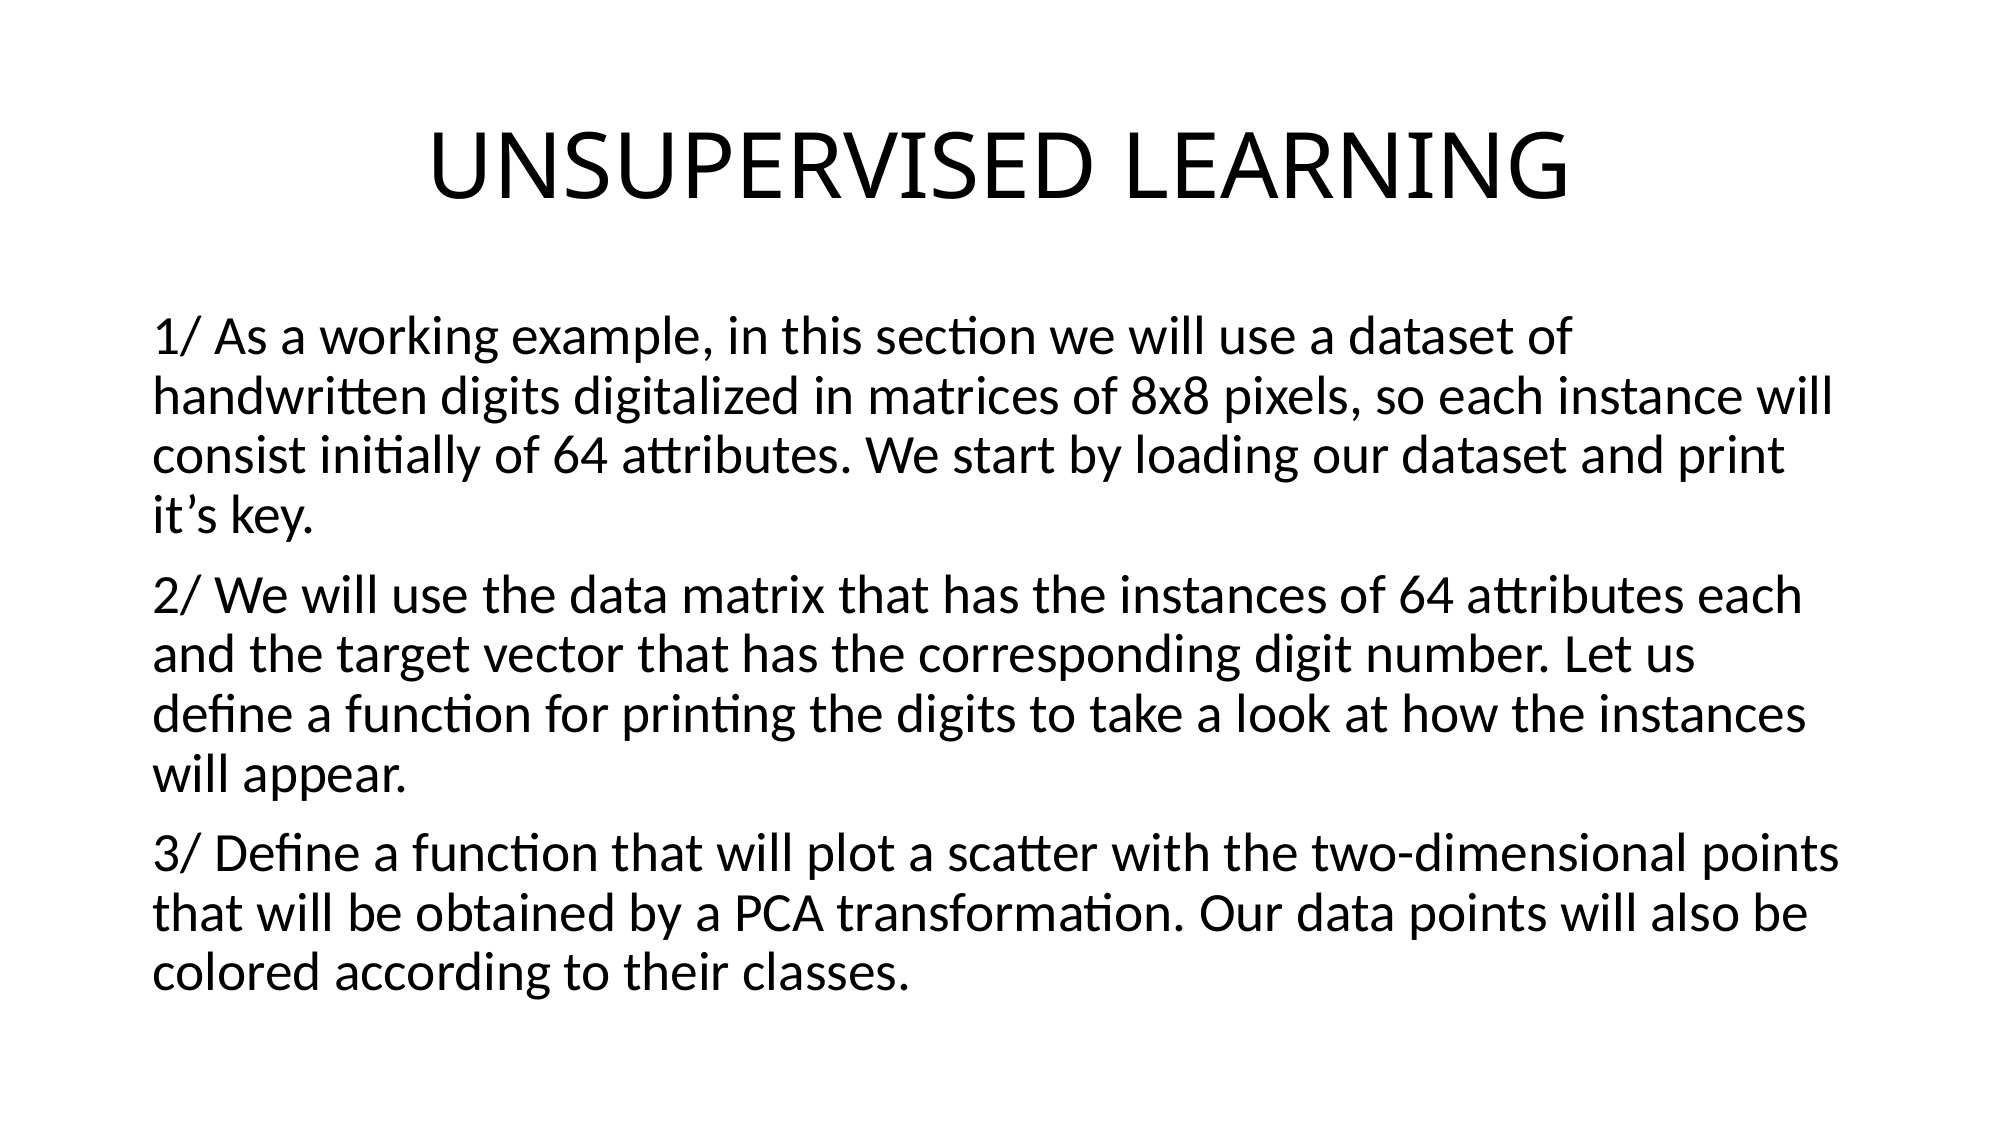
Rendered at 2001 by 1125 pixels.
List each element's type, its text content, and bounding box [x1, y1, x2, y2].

list 1/ As a working example, in this section we will use a dataset of handwritten digits digitalized in matrices of 8x8 pixels, so each instance will consist initially of 64 attributes. We start by loading our dataset and print it’s key. 2/ We will use the data matrix that has the instances of 64 attributes each and the target vector that has the corresponding digit number. Let us define a function for printing the digits to take a look at how the instances will appear. 3/ Define a function that will plot a scatter with the two-dimensional points that will be obtained by a PCA transformation. Our data points will also be colored according to their classes. [137, 299, 1863, 1014]
title UNSUPERVISED LEARNING [137, 59, 1863, 278]
